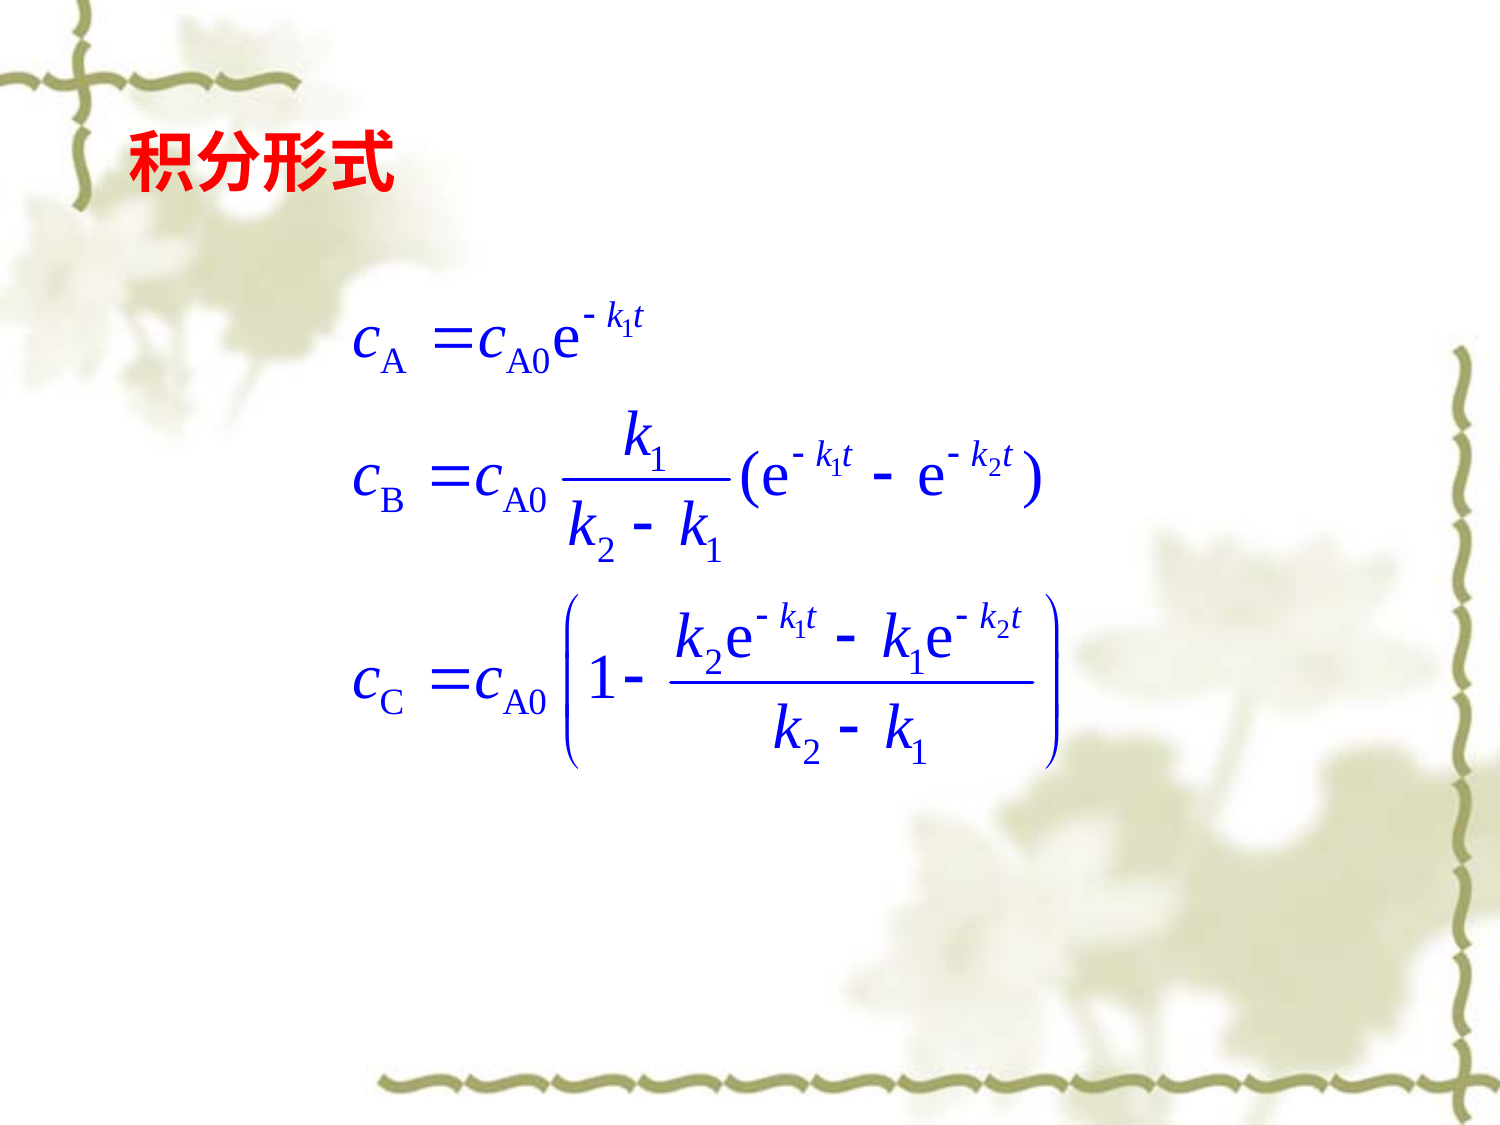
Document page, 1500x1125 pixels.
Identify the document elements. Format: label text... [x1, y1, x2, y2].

picture [0, 0, 1500, 1125]
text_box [343, 287, 1076, 785]
text_box 积分形式 [114, 112, 411, 207]
